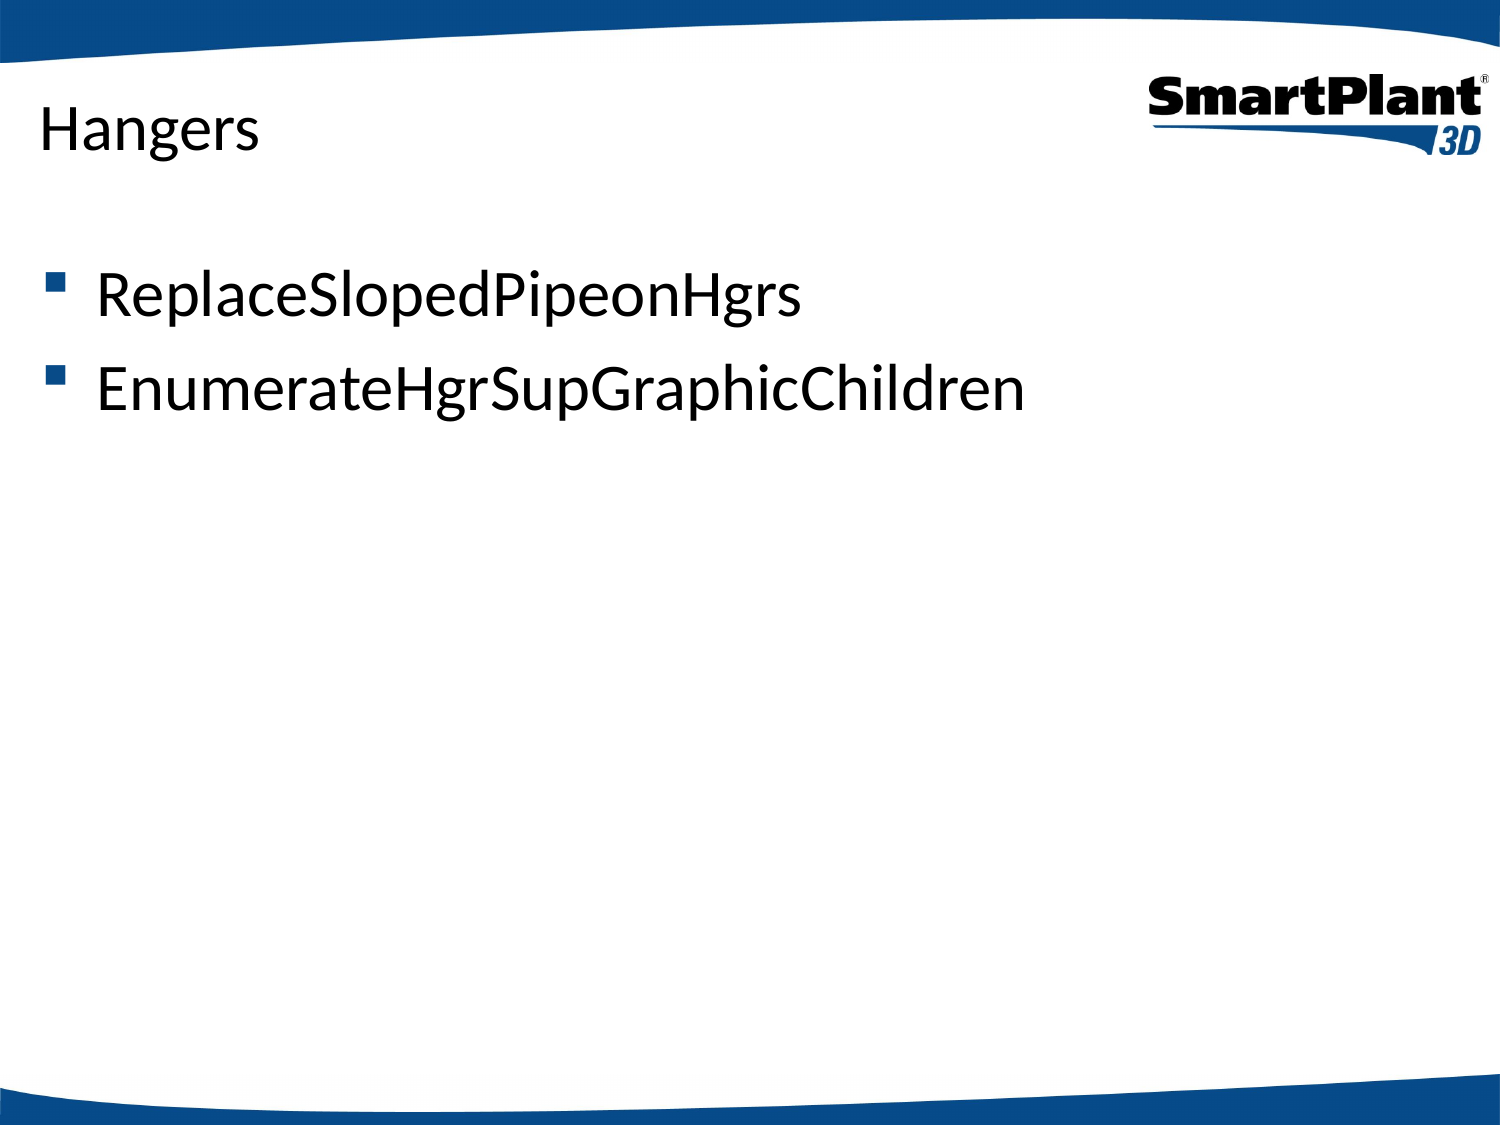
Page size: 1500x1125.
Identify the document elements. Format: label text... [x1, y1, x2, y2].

title Hangers [24, 29, 1138, 218]
picture [0, 0, 1500, 63]
picture [0, 1074, 1500, 1125]
list ReplaceSlopedPipeonHgrs EnumerateHgrSupGraphicChildren [25, 242, 1476, 973]
picture [1149, 74, 1489, 155]
